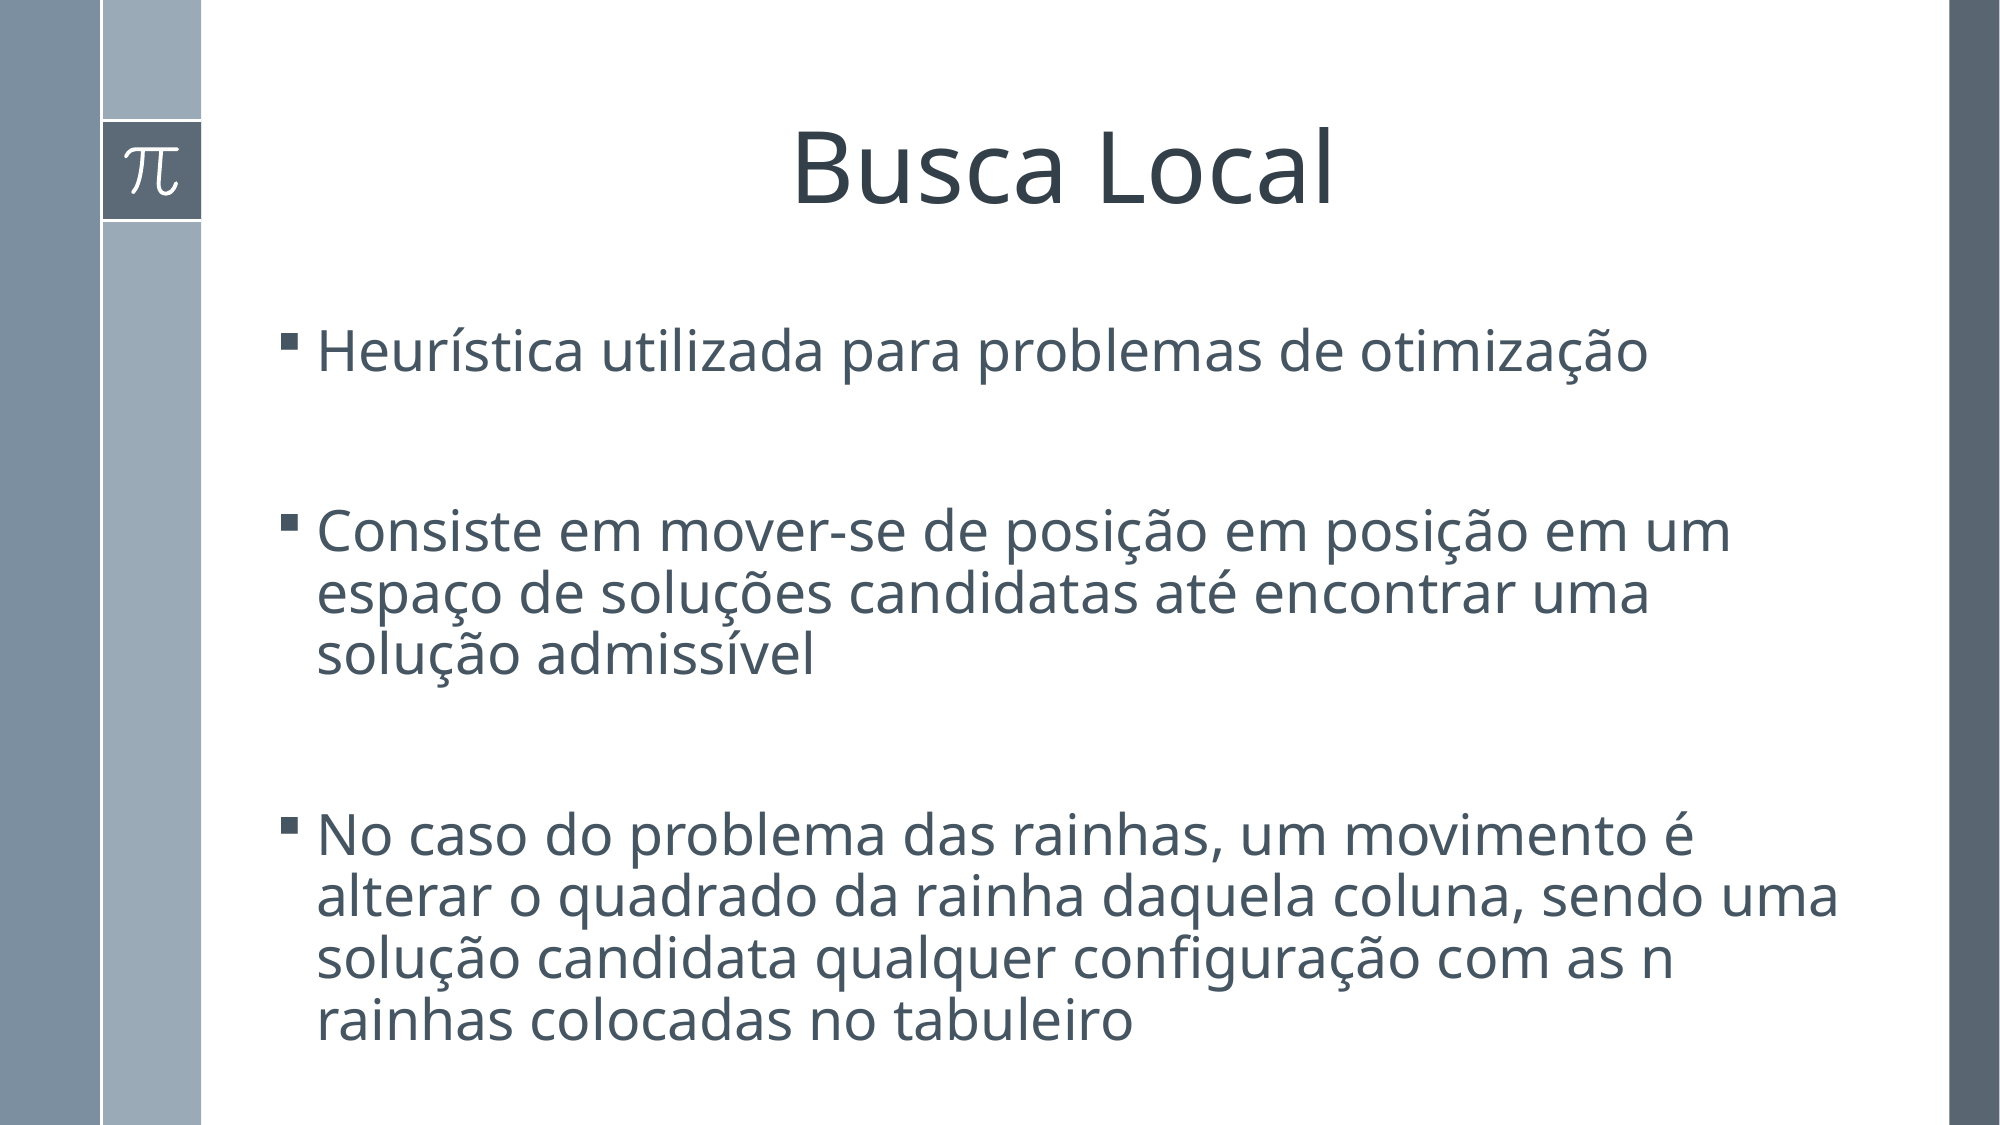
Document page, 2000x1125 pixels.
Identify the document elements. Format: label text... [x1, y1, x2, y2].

title Busca Local [261, 29, 1867, 233]
list Heurística utilizada para problemas de otimização Consiste em mover-se de posição em posição em um espaço de soluções candidatas até encontrar uma solução admissível No caso do problema das rainhas, um movimento é alterar o quadrado da rainha daquela coluna, sendo uma solução candidata qualquer configuração com as n rainhas colocadas no tabuleiro [261, 314, 1867, 1065]
